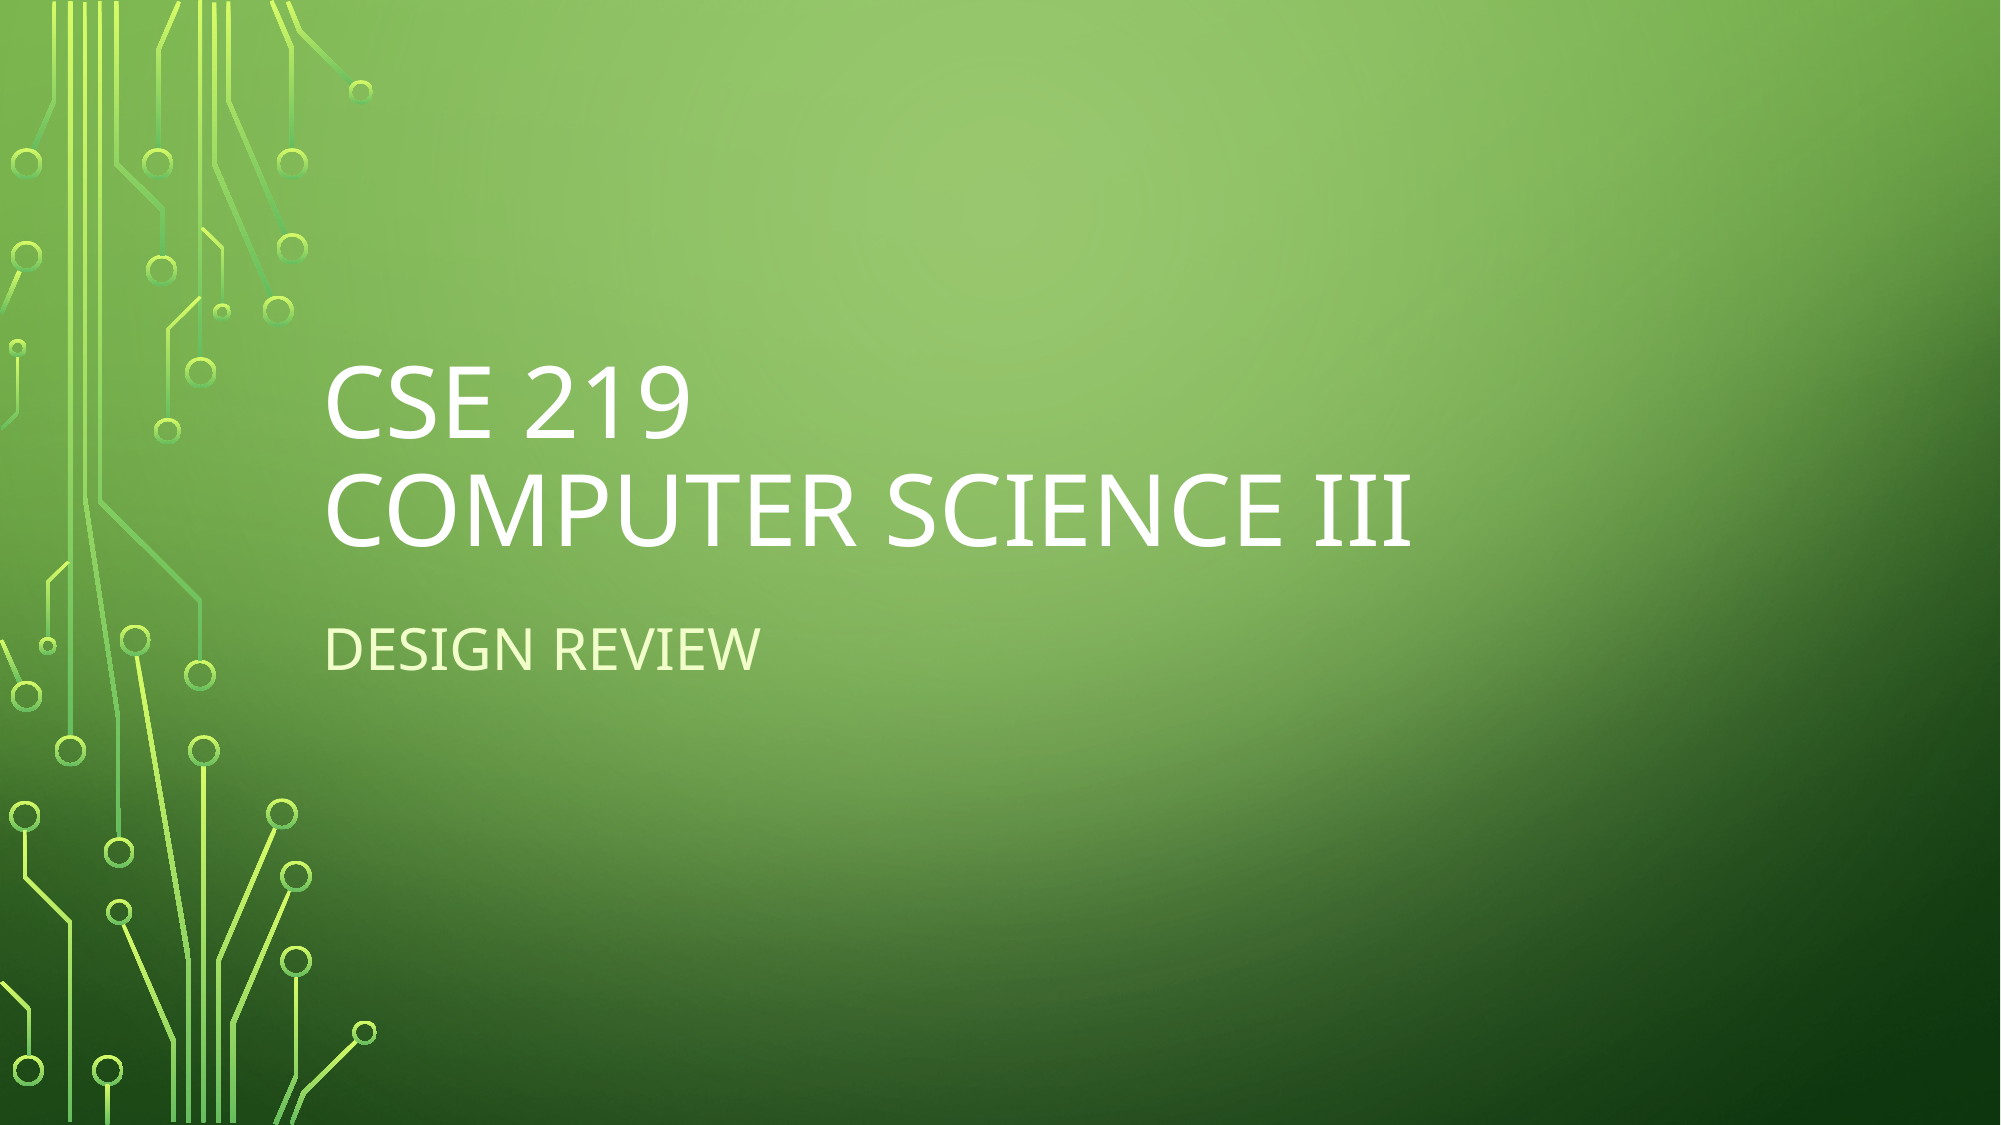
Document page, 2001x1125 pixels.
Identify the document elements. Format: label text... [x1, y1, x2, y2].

subtitle Design review [307, 590, 1750, 863]
title CSE 219 Computer science III [307, 184, 1750, 576]
